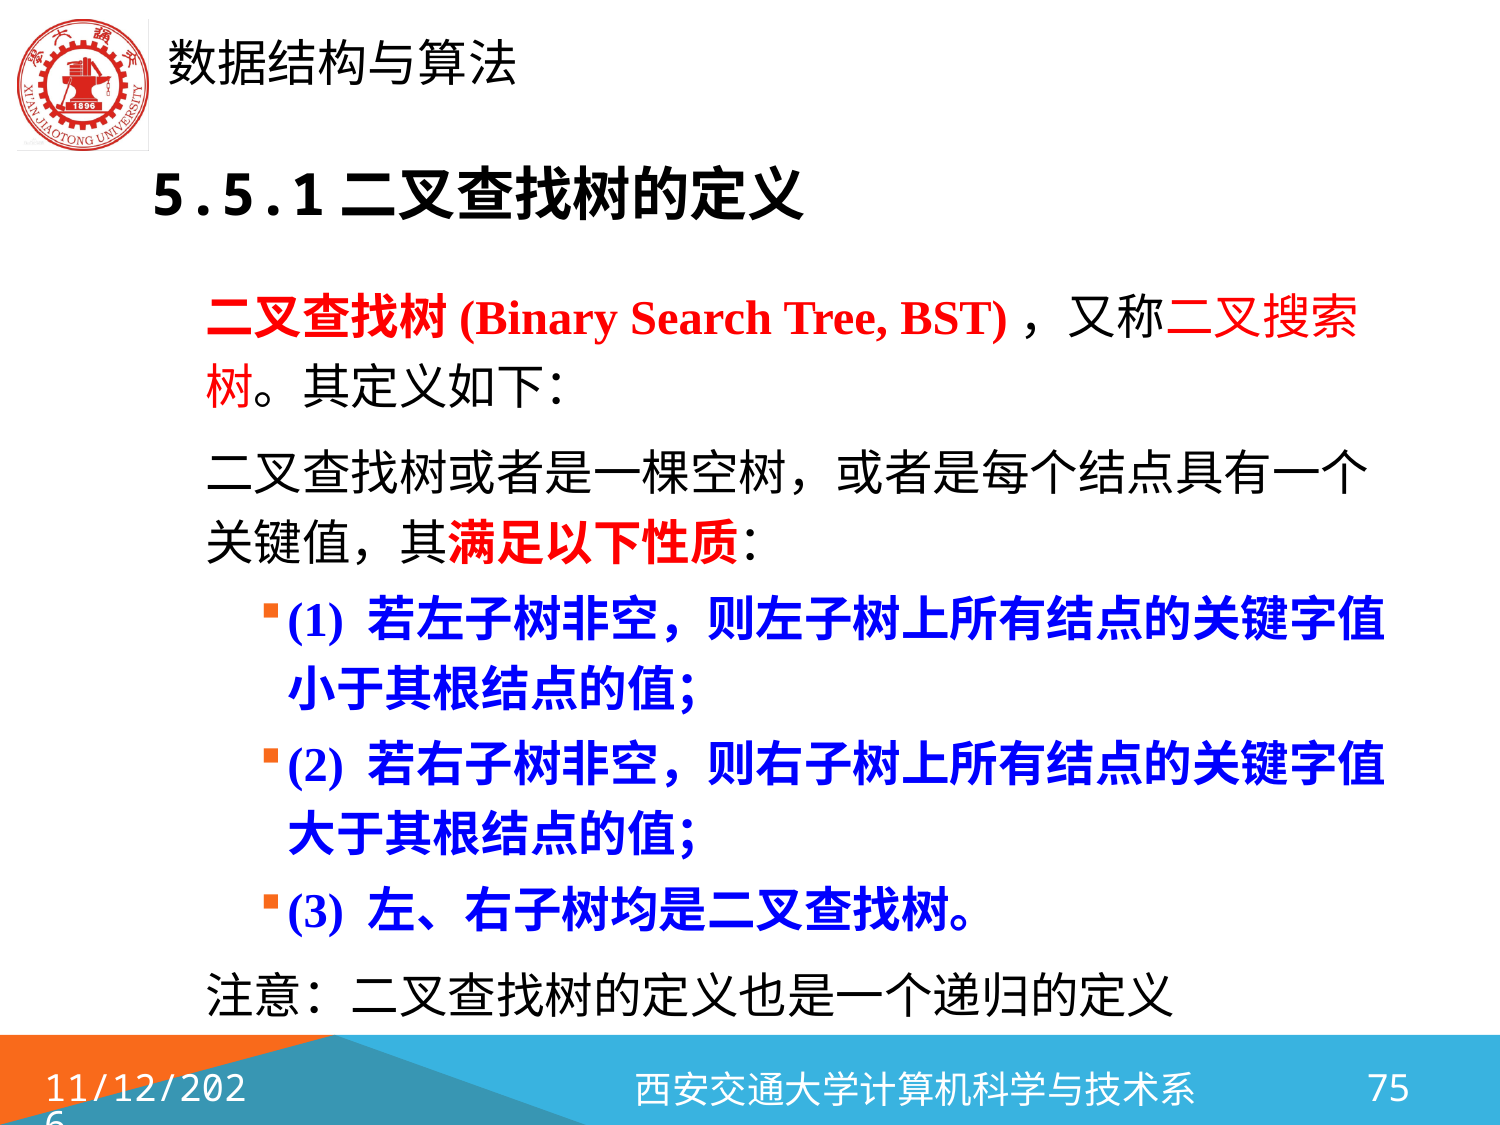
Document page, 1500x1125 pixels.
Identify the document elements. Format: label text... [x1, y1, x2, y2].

title 5.5.1二叉查找树的定义 [135, 146, 1370, 237]
list 二叉查找树(Binary Search Tree, BST)，又称二叉搜索树。其定义如下： 二叉查找树或者是一棵空树，或者是每个结点具有一个关键值，其满足以下性质： (1) 若左子树非空，则左子树上所有结点的关键字值小于其根结点的值； (2) 若右子树非空，则右子树上所有结点的关键字值大于其根结点的值； (3) 左、右子树均是二叉查找树。 注意：二叉查找树的定义也是一个递归的定义 [135, 267, 1412, 1032]
picture [17, 19, 149, 151]
